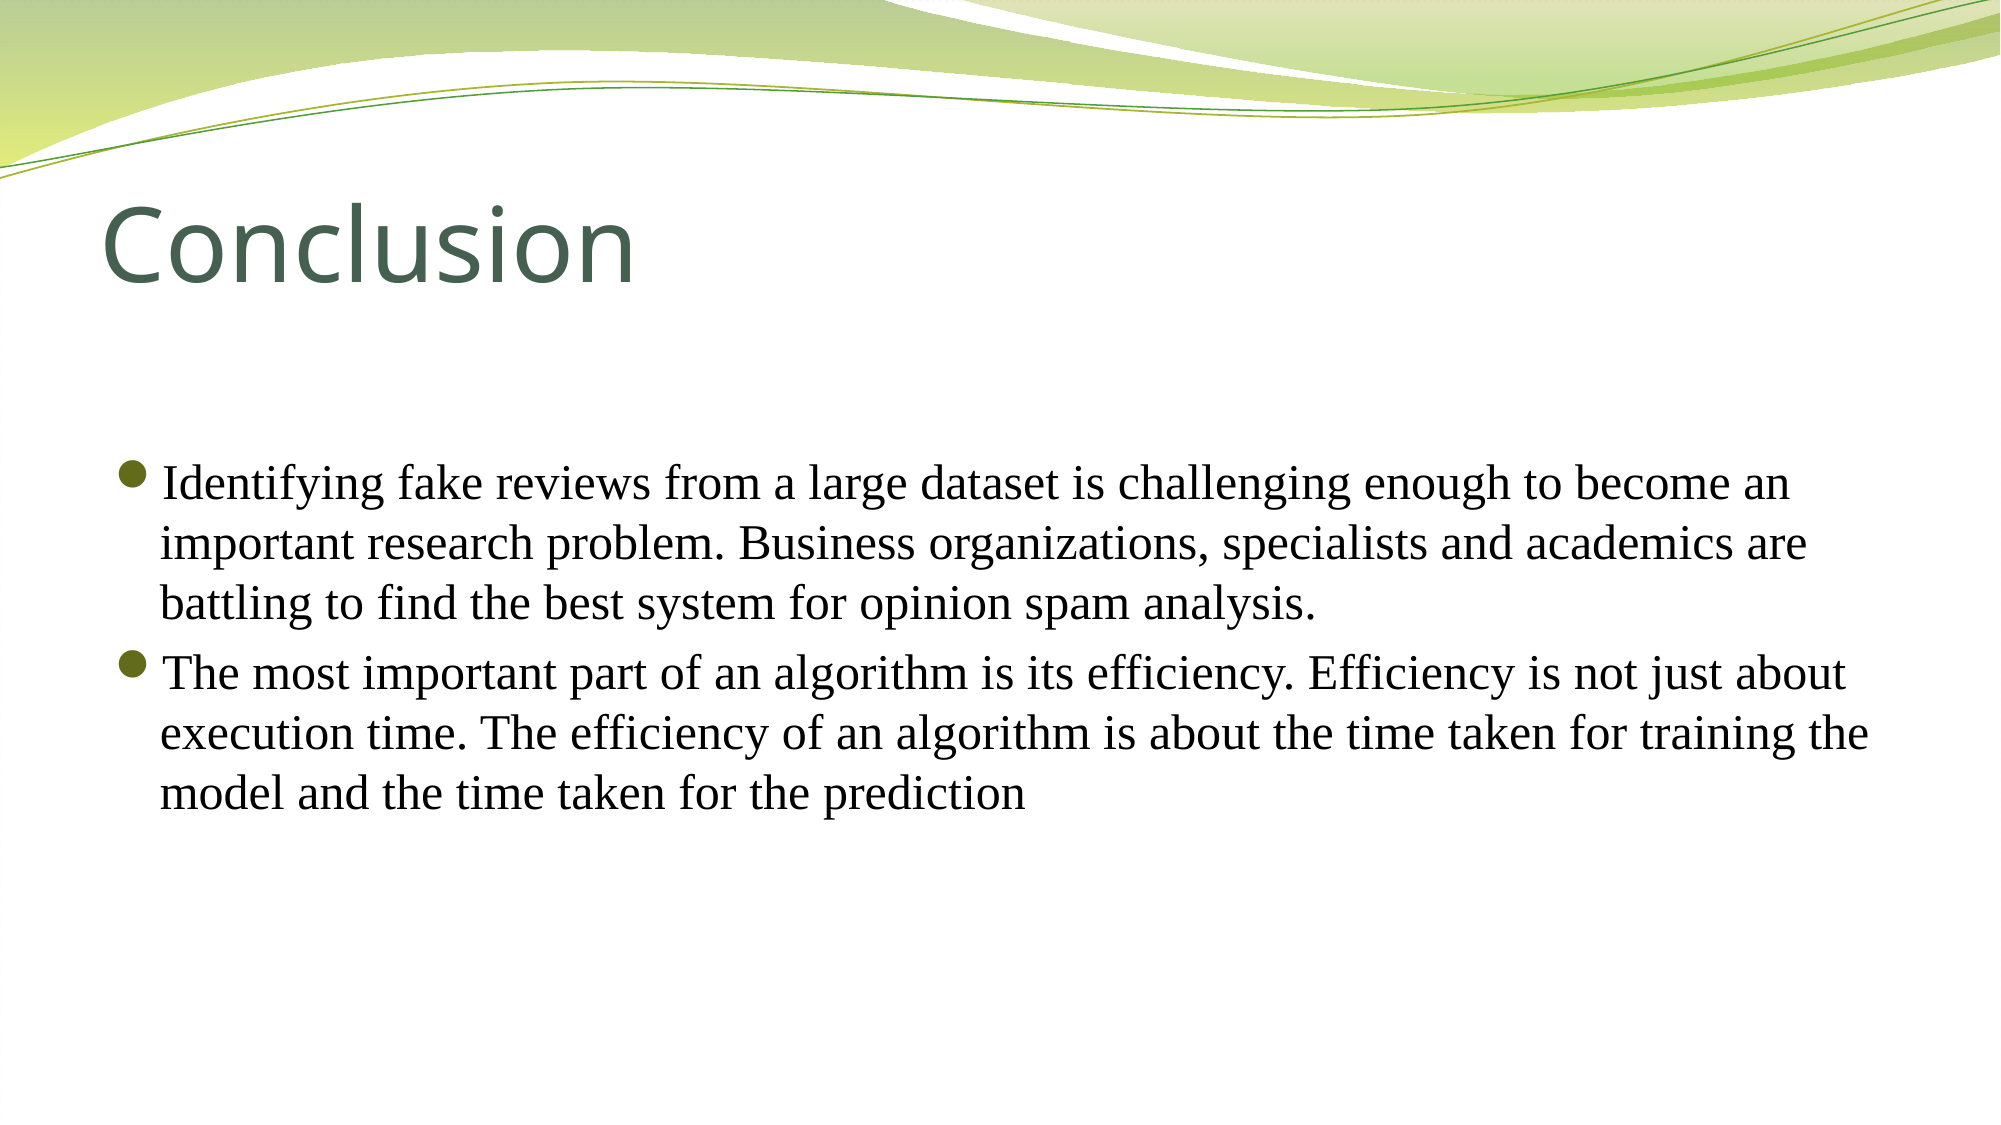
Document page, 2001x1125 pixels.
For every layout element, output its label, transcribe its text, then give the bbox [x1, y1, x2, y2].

list Identifying fake reviews from a large dataset is challenging enough to become an important research problem. Business organizations, specialists and academics are battling to find the best system for opinion spam analysis. The most important part of an algorithm is its efficiency. Efficiency is not just about execution time. The efficiency of an algorithm is about the time taken for training the model and the time taken for the prediction [99, 317, 1900, 1038]
title Conclusion [99, 115, 1900, 303]
